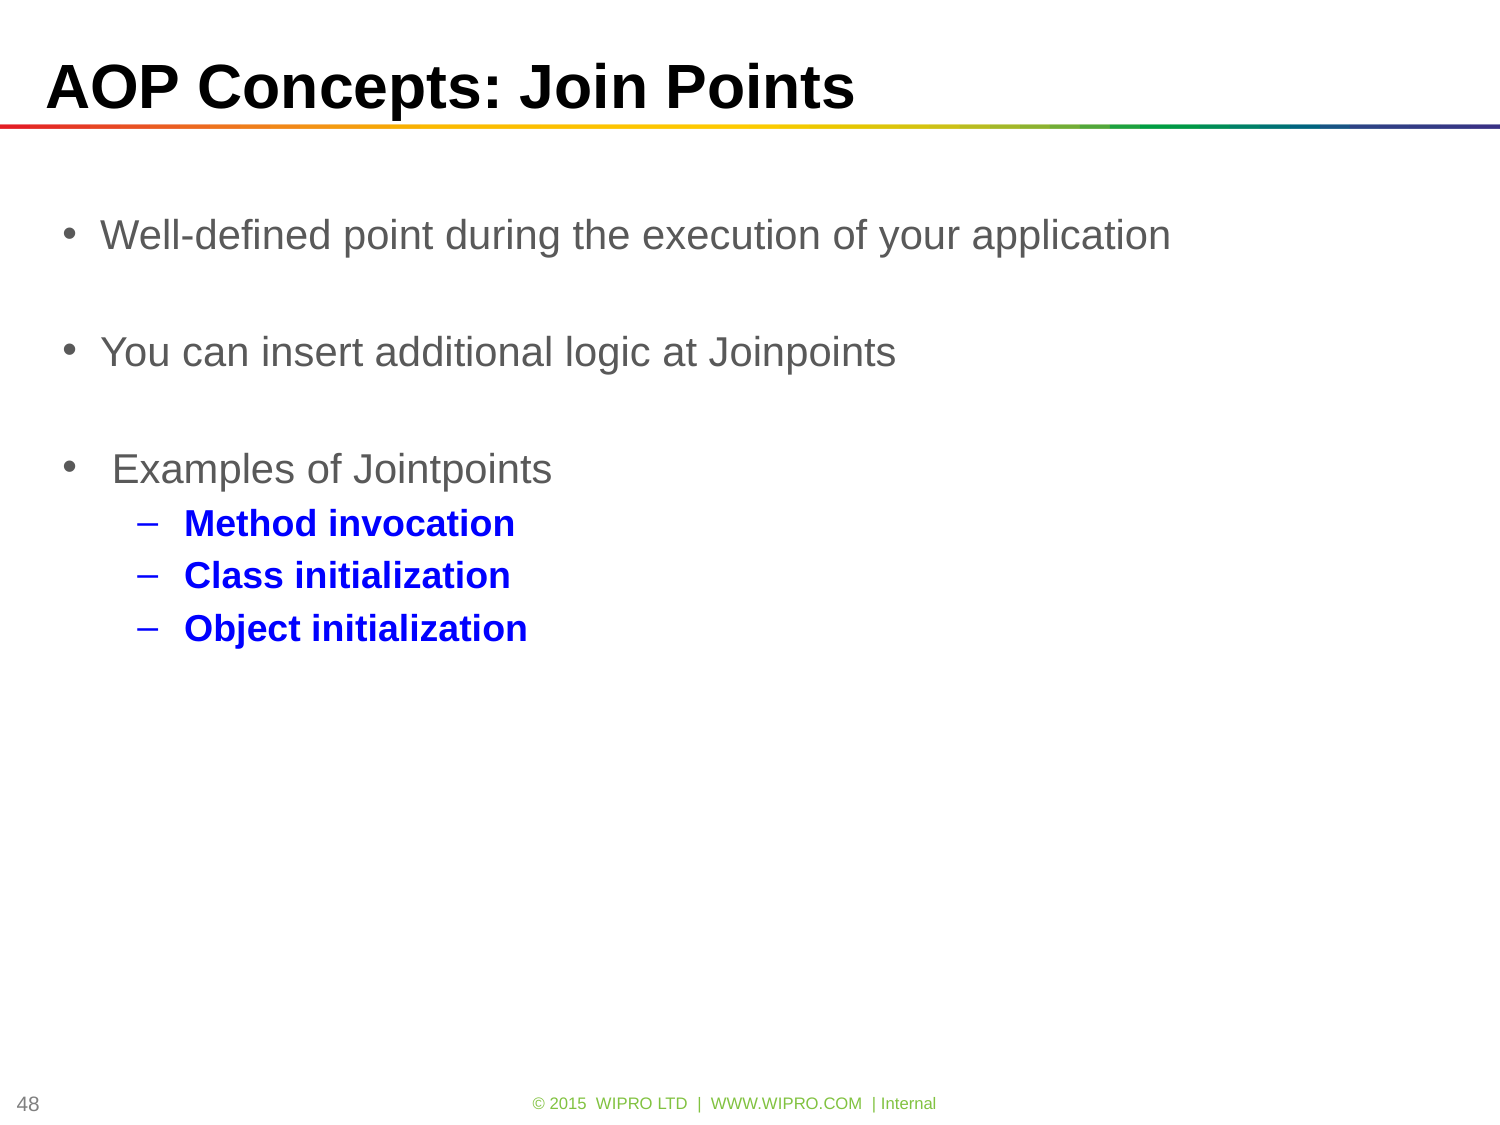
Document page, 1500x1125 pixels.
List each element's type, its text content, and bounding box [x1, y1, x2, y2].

list Well-defined point during the execution of your application You can insert additional logic at Joinpoints Examples of Jointpoints Method invocation Class initialization Object initialization [47, 200, 1398, 1030]
title AOP Concepts: Join Points [29, 38, 1381, 130]
